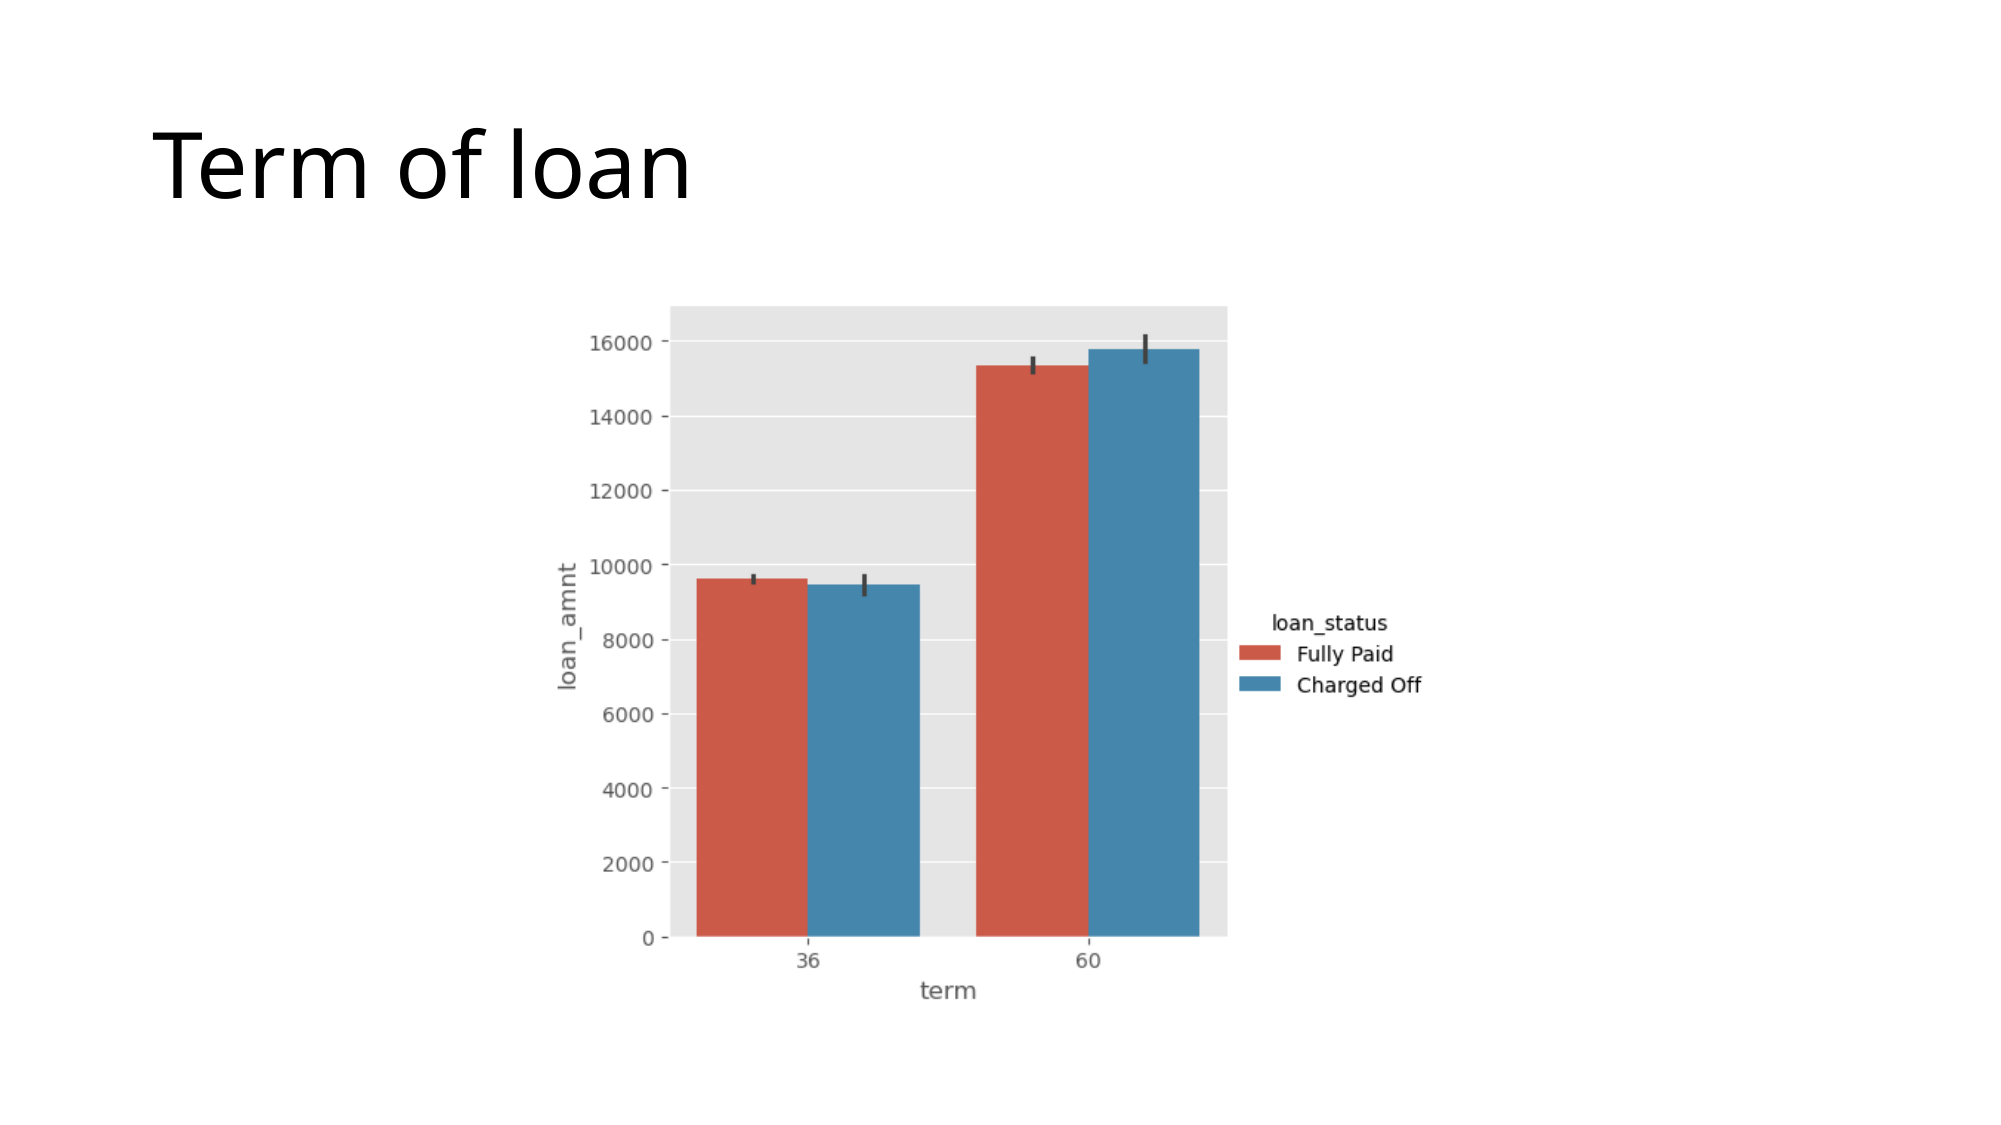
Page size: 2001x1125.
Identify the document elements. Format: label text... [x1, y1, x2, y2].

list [518, 299, 1482, 1014]
title Term of loan [137, 59, 1863, 278]
